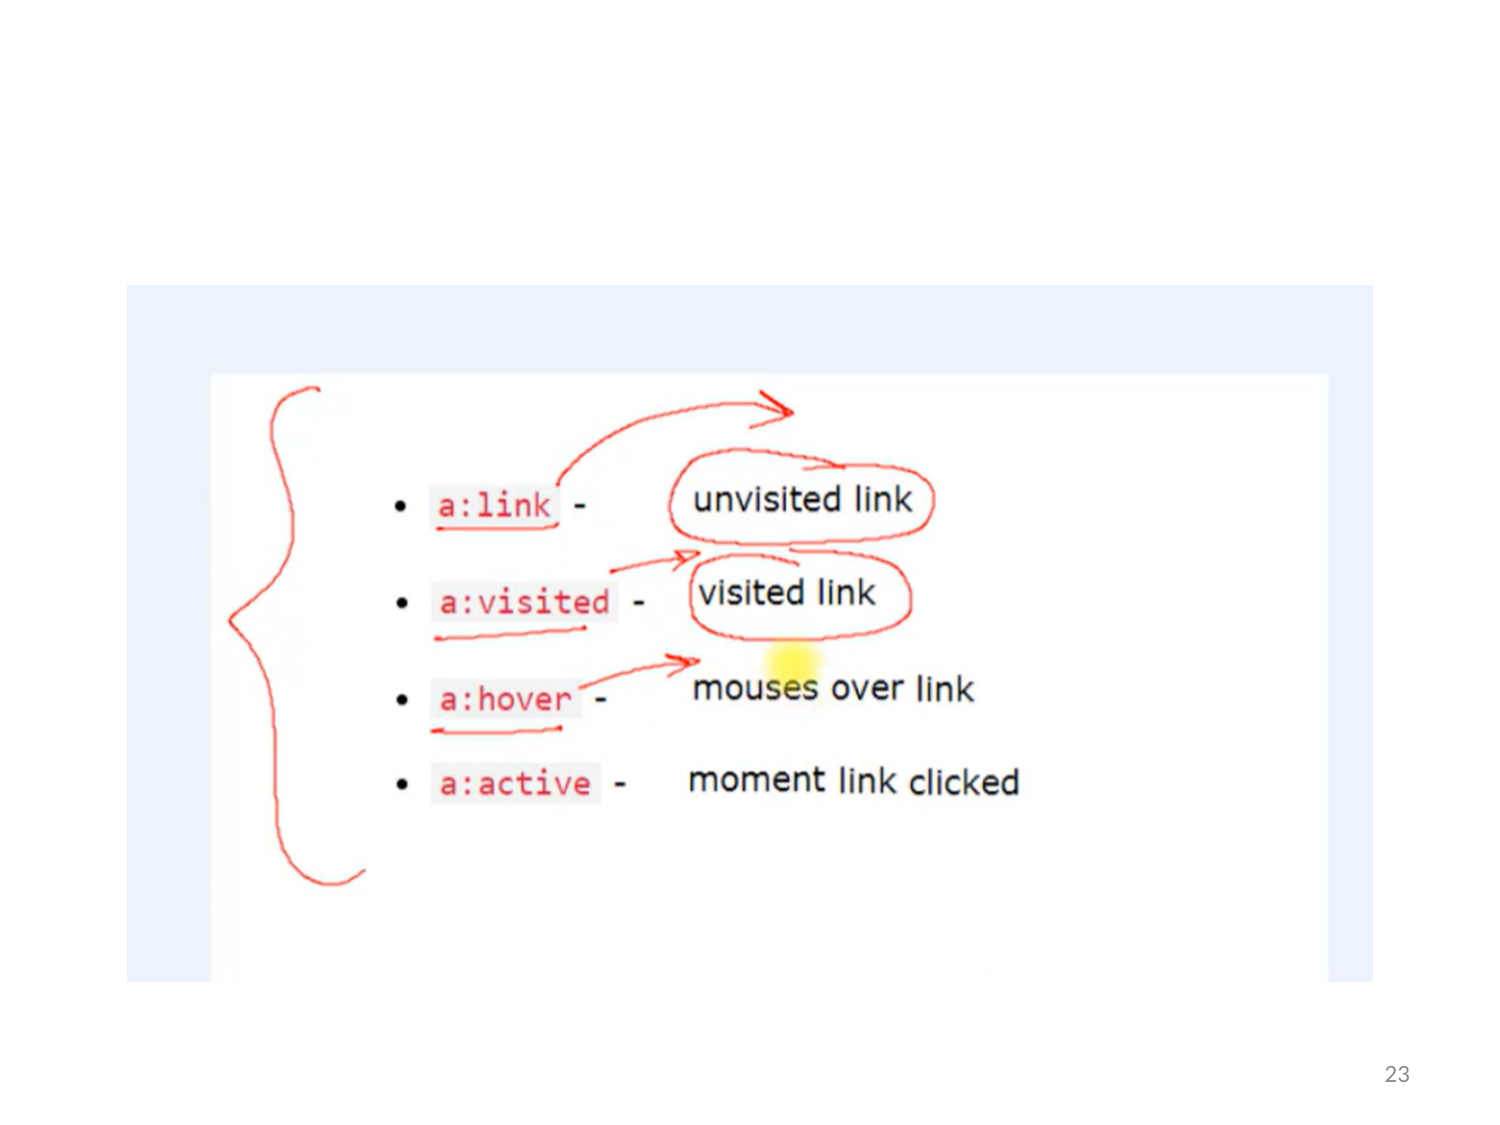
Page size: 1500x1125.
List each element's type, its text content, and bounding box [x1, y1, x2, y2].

slide_number 23 [1074, 1042, 1425, 1103]
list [127, 285, 1373, 982]
